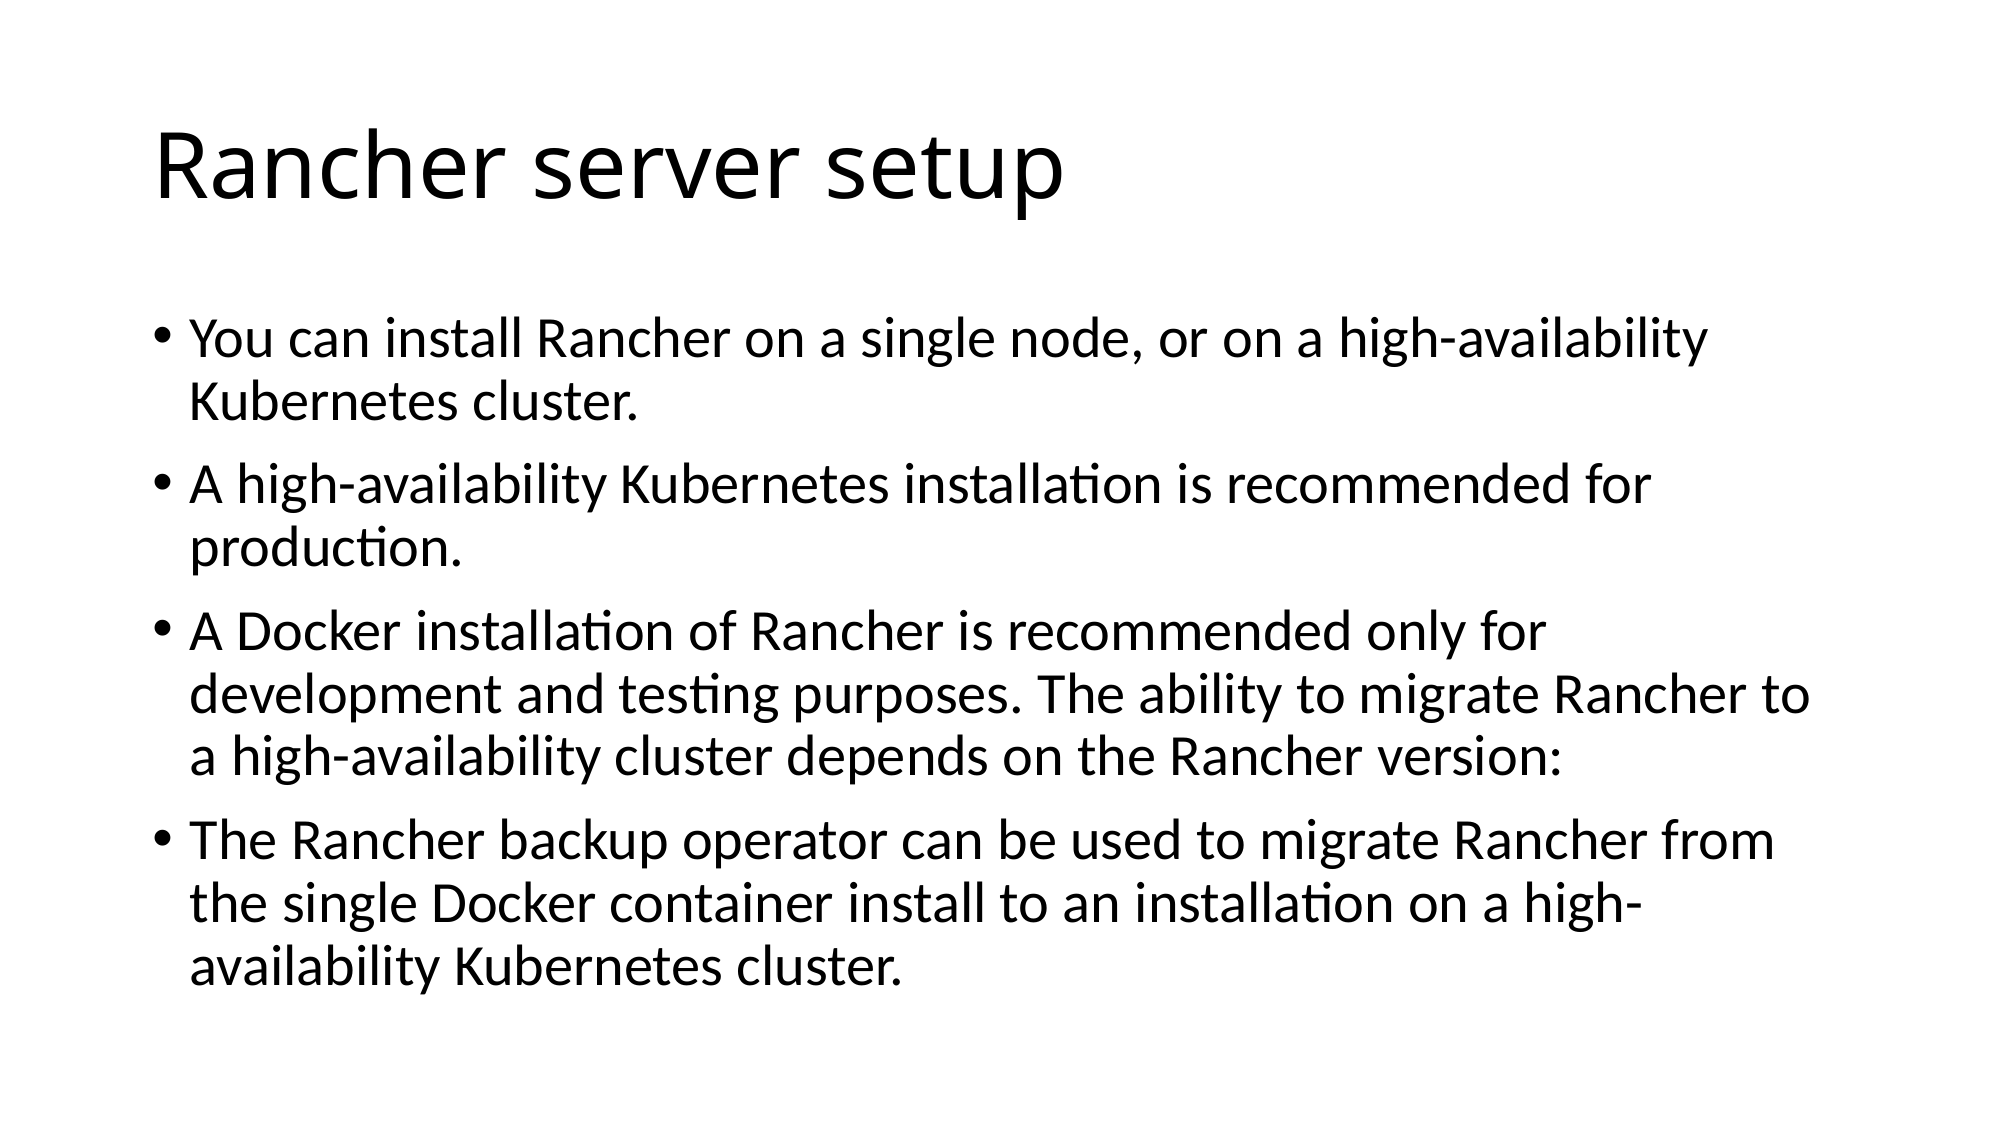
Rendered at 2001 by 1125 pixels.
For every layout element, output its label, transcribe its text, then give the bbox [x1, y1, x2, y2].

list You can install Rancher on a single node, or on a high-availability Kubernetes cluster. A high-availability Kubernetes installation is recommended for production. A Docker installation of Rancher is recommended only for development and testing purposes. The ability to migrate Rancher to a high-availability cluster depends on the Rancher version: The Rancher backup operator can be used to migrate Rancher from the single Docker container install to an installation on a high-availability Kubernetes cluster. [137, 299, 1863, 1014]
title Rancher server setup [137, 59, 1863, 278]
